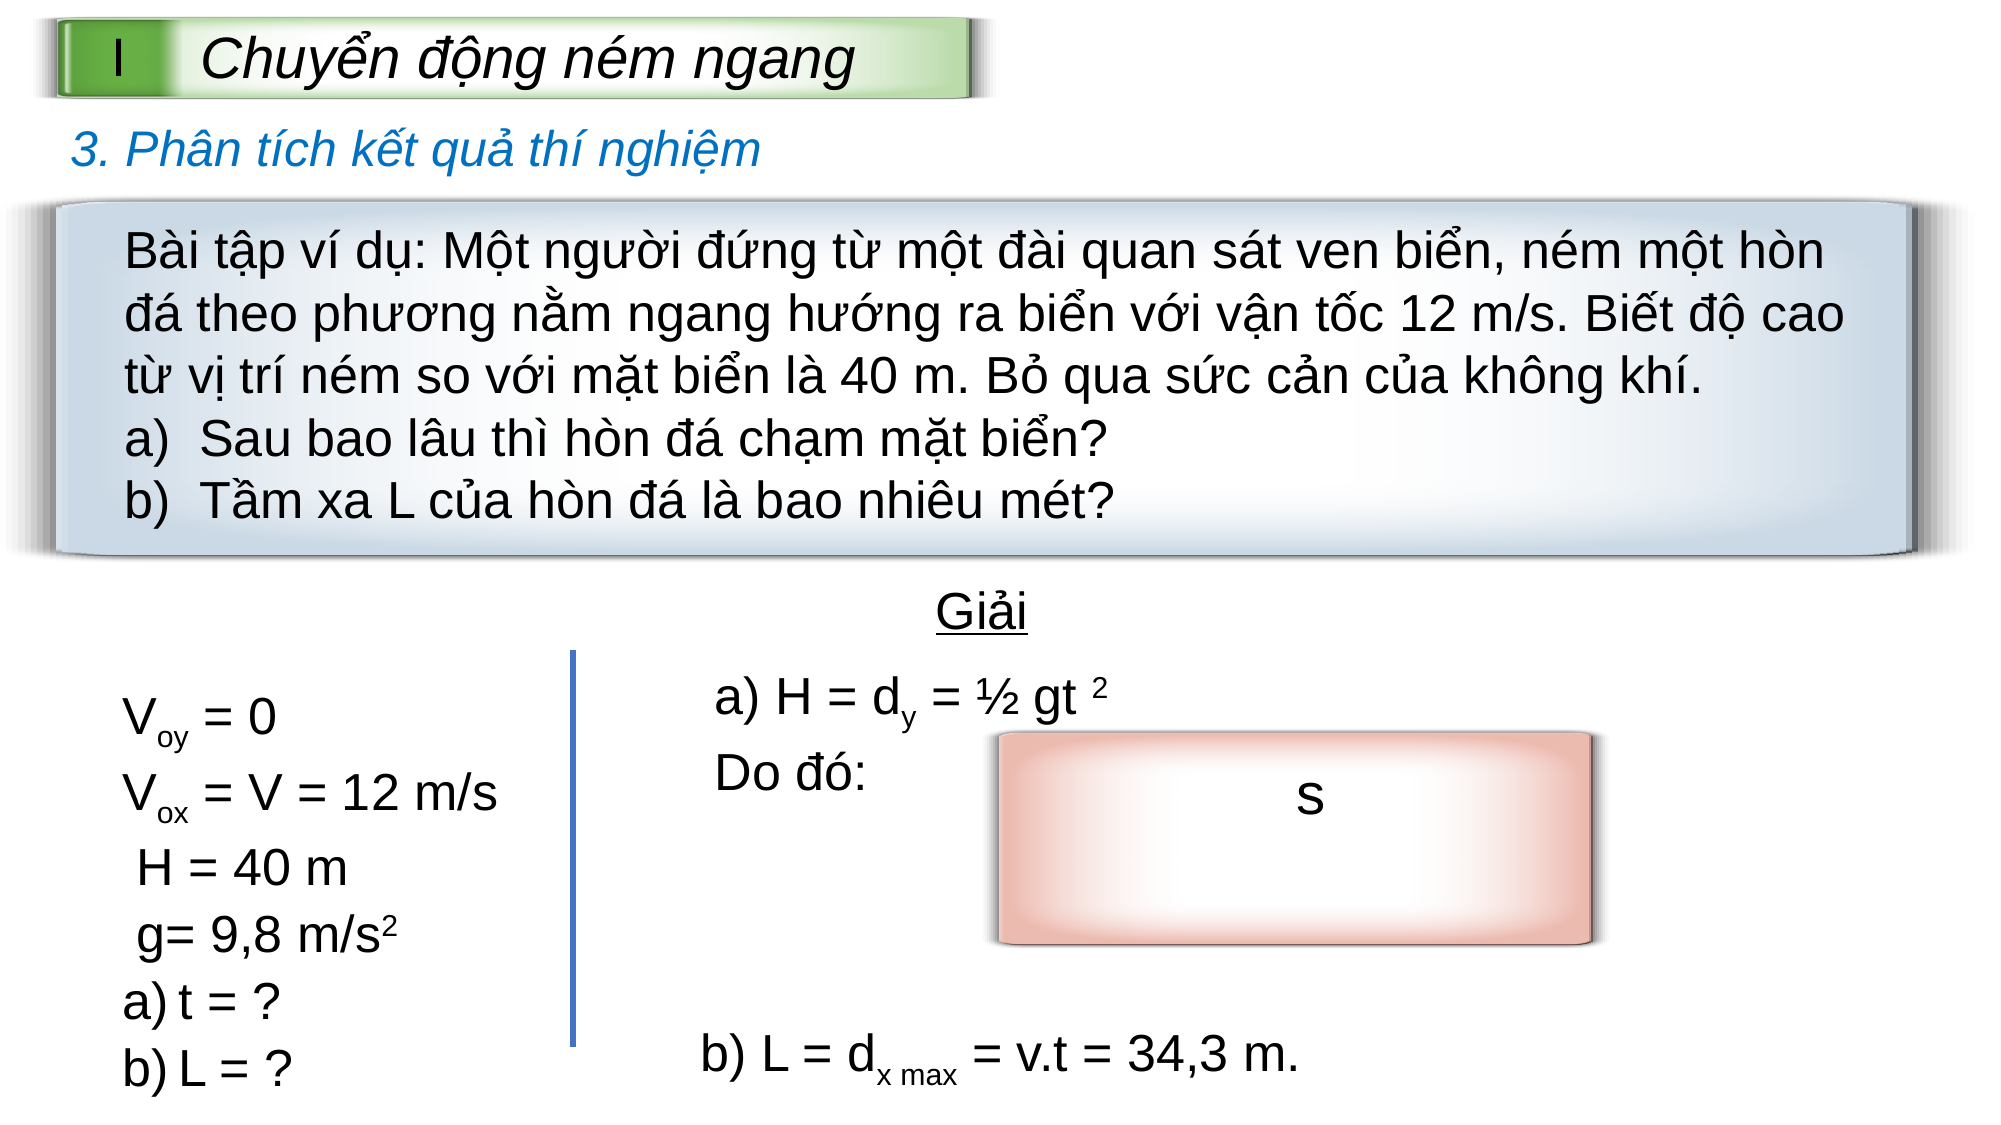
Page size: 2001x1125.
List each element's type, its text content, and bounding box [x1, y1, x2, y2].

text_box Giải [861, 570, 1103, 648]
text_box Voy = 0 Vox = V = 12 m/s H = 40 m g= 9,8 m/s2 t = ? L = ? [107, 669, 573, 1104]
text_box 3. Phân tích kết quả thí nghiệm [55, 109, 1000, 184]
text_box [0, 10, 1407, 100]
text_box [937, 728, 1684, 1014]
text_box b) L = dx max = v.t = 34,3 m. [685, 1007, 1763, 1099]
picture [0, 194, 1975, 563]
text_box a) H = dy = ½ gt 2 Do đó: [700, 650, 1778, 808]
